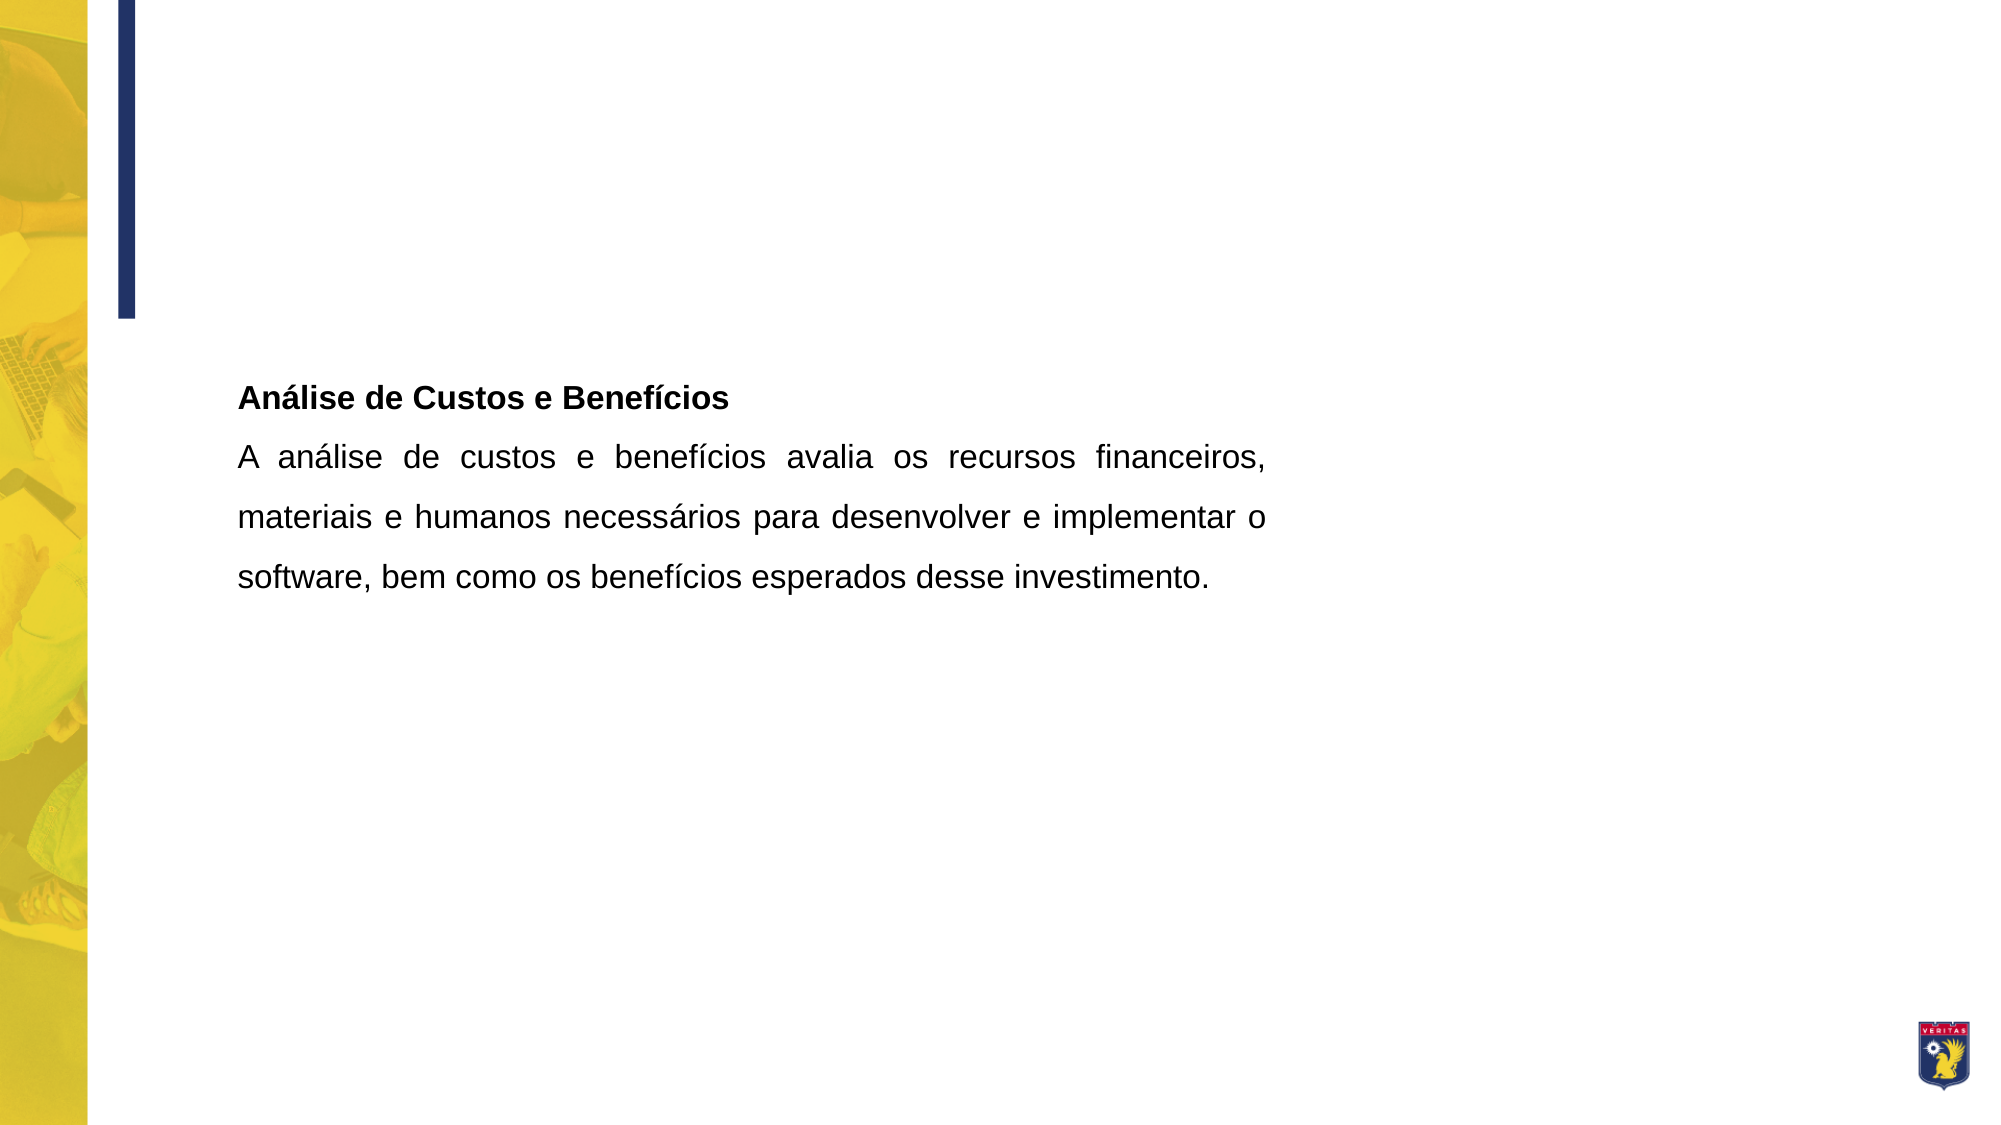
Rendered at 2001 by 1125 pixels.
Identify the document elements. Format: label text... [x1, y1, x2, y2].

text_box [117, 0, 136, 320]
picture [0, 0, 2001, 1125]
text_box Análise de Custos e Benefícios A análise de custos e benefícios avalia os recursos financeiros, materiais e humanos necessários para desenvolver e implementar o software, bem como os benefícios esperados desse investimento. [222, 348, 1284, 975]
